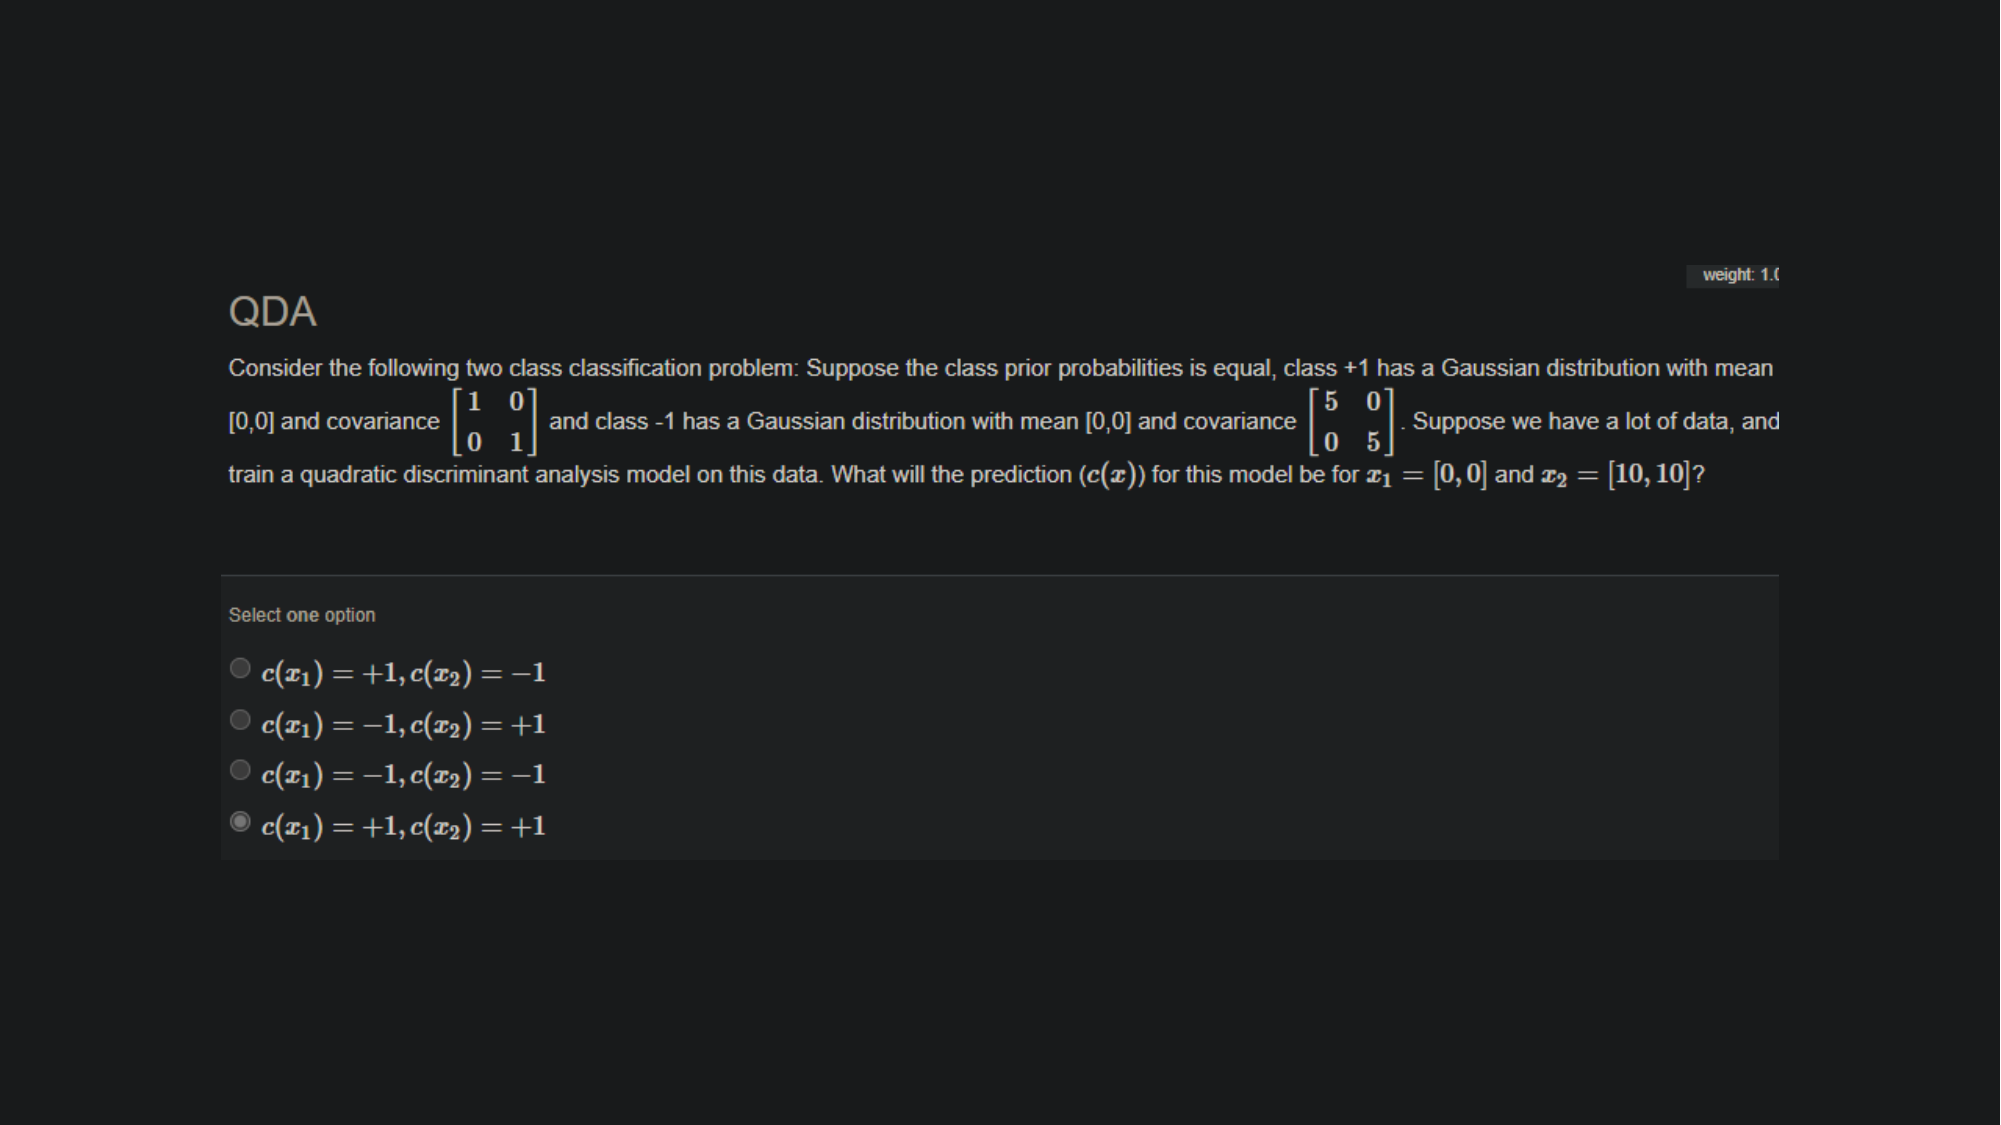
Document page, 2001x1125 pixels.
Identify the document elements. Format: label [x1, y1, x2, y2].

picture [221, 265, 1779, 860]
